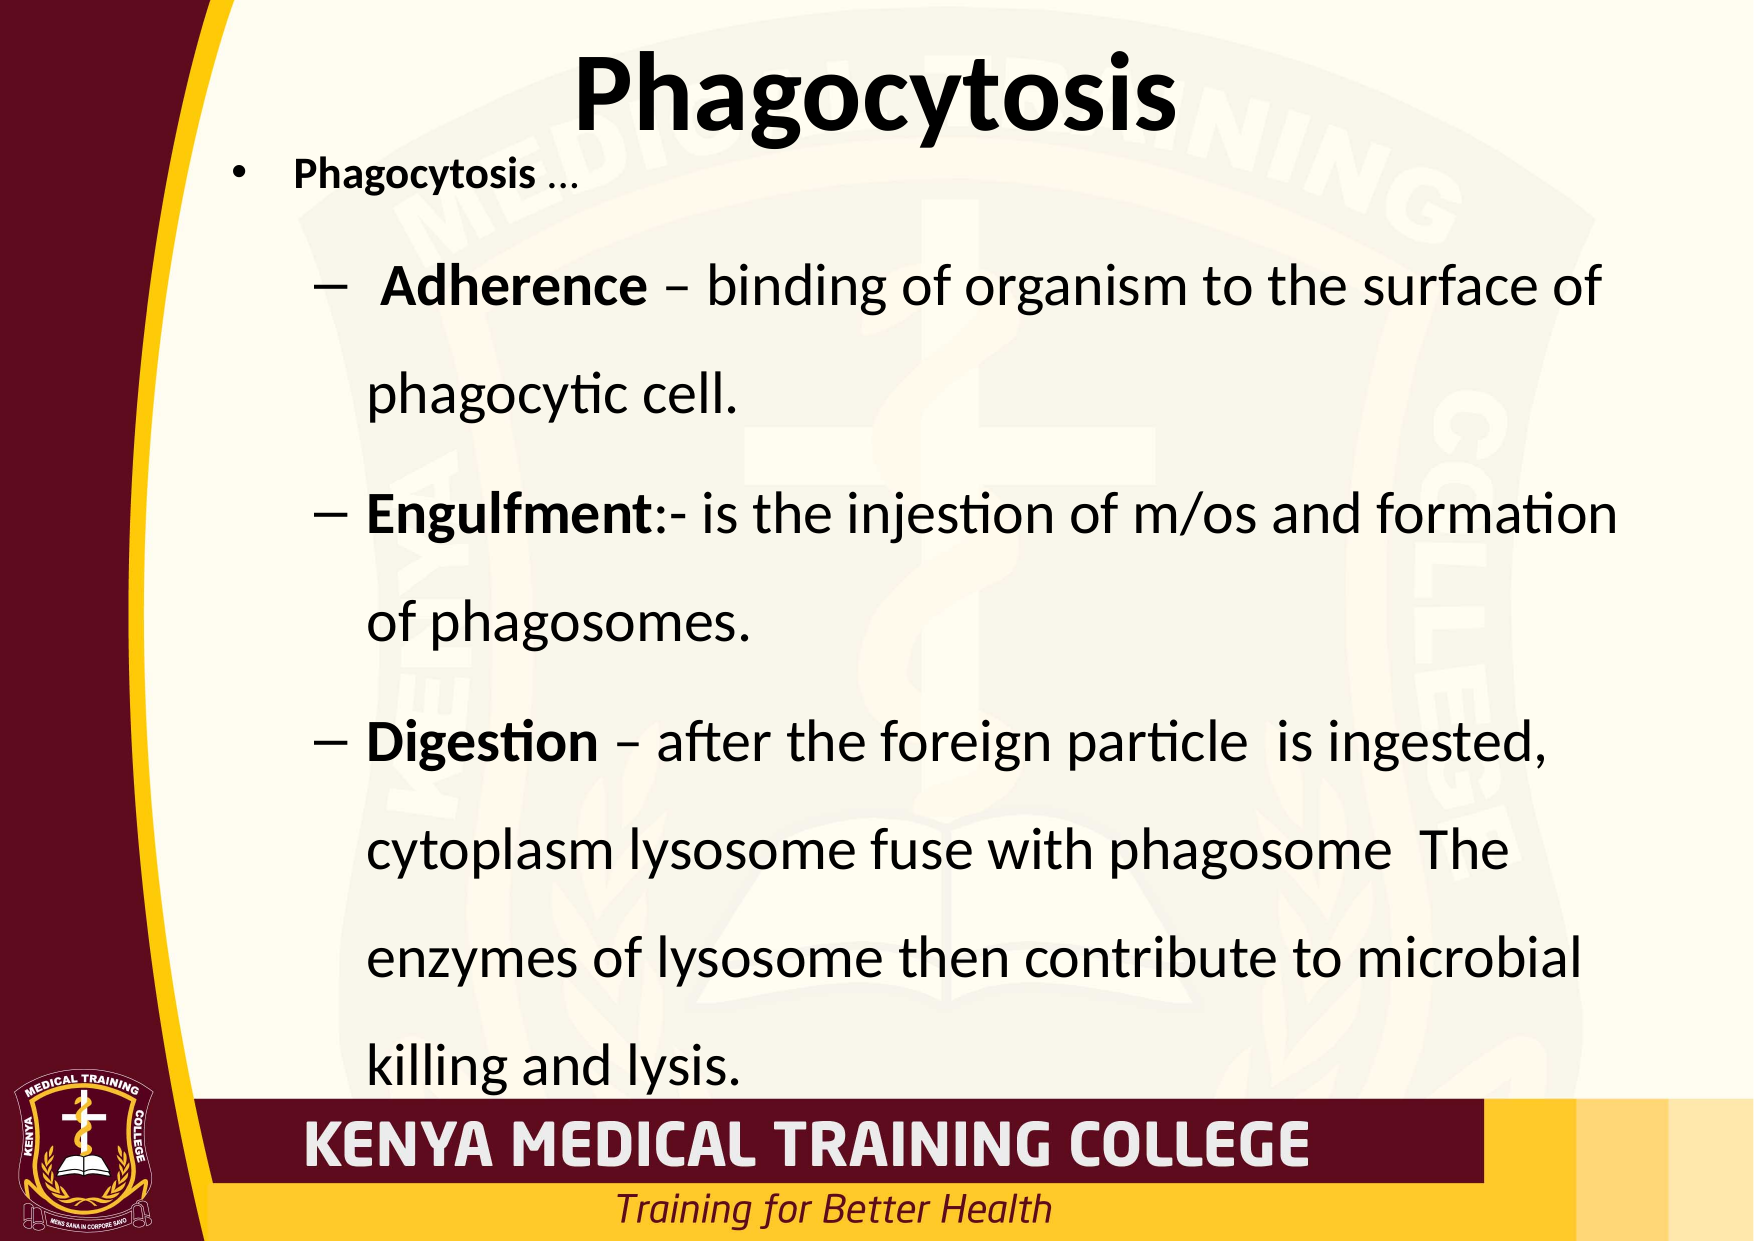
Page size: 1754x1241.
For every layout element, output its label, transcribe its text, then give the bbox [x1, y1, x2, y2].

list Phagocytosis ... Adherence – binding of organism to the surface of phagocytic cell. Engulfment:- is the injestion of m/os and formation of phagosomes. Digestion – after the foreign particle is ingested, cytoplasm lysosome fuse with phagosome The enzymes of lysosome then contribute to microbial killing and lysis. [214, 107, 1666, 1109]
picture [0, 0, 1754, 1241]
title Phagocytosis [87, 0, 1666, 171]
